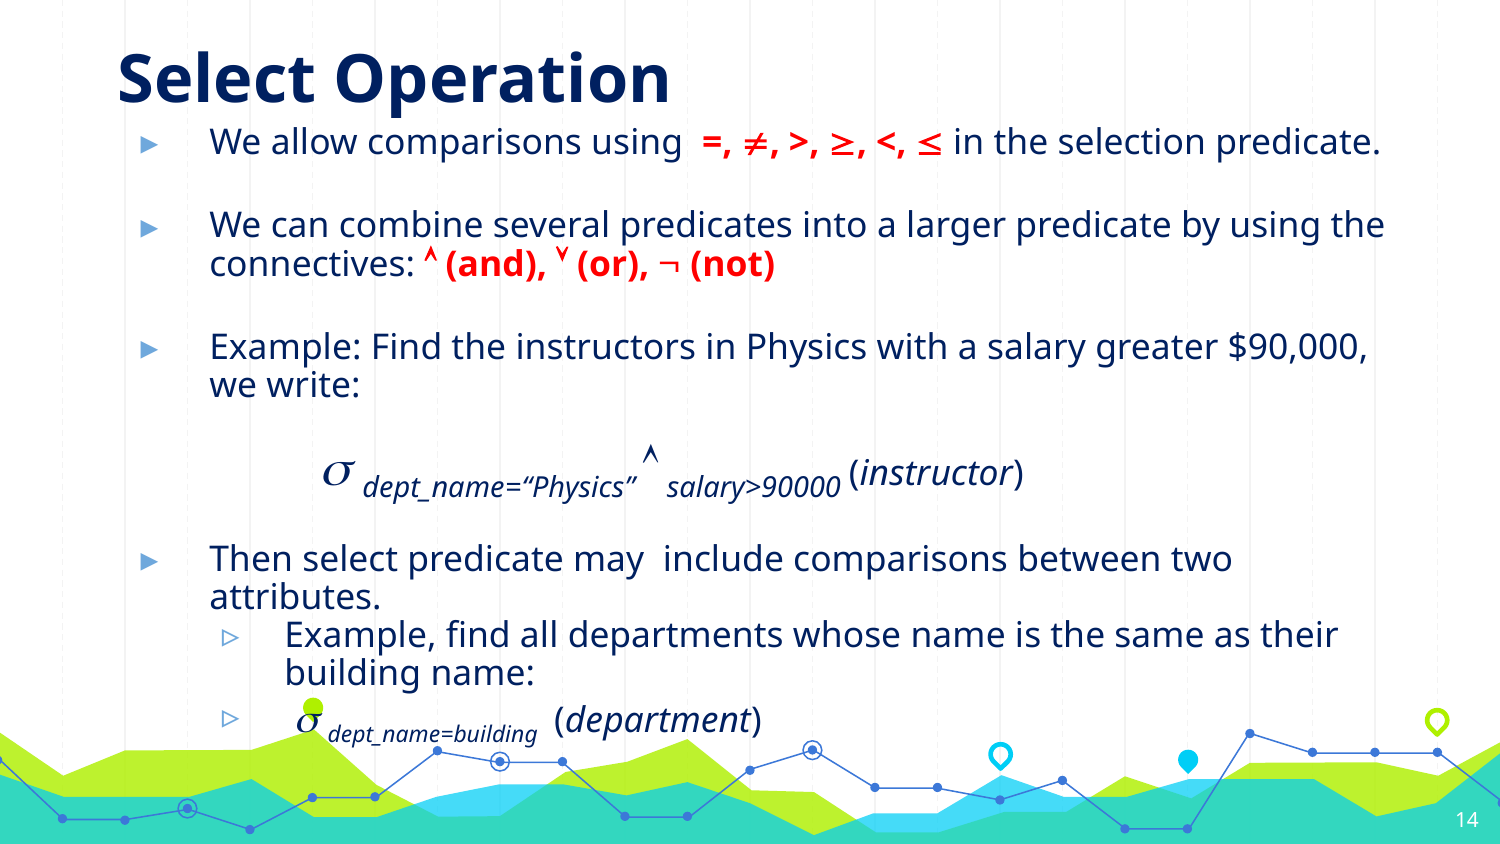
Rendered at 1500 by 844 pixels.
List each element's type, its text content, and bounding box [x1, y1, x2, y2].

text_box We allow comparisons using =, , >, , <,  in the selection predicate. We can combine several predicates into a larger predicate by using the connectives:  (and),  (or),  (not) Example: Find the instructors in Physics with a salary greater $90,000, we write:  dept_name=“Physics”  salary>90000 (instructor) Then select predicate may include comparisons between two attributes. Example, find all departments whose name is the same as their building name:  dept_name=building (department) [119, 108, 1428, 844]
text_box Select Operation [102, 20, 1428, 121]
slide_number 14 [1428, 791, 1494, 844]
